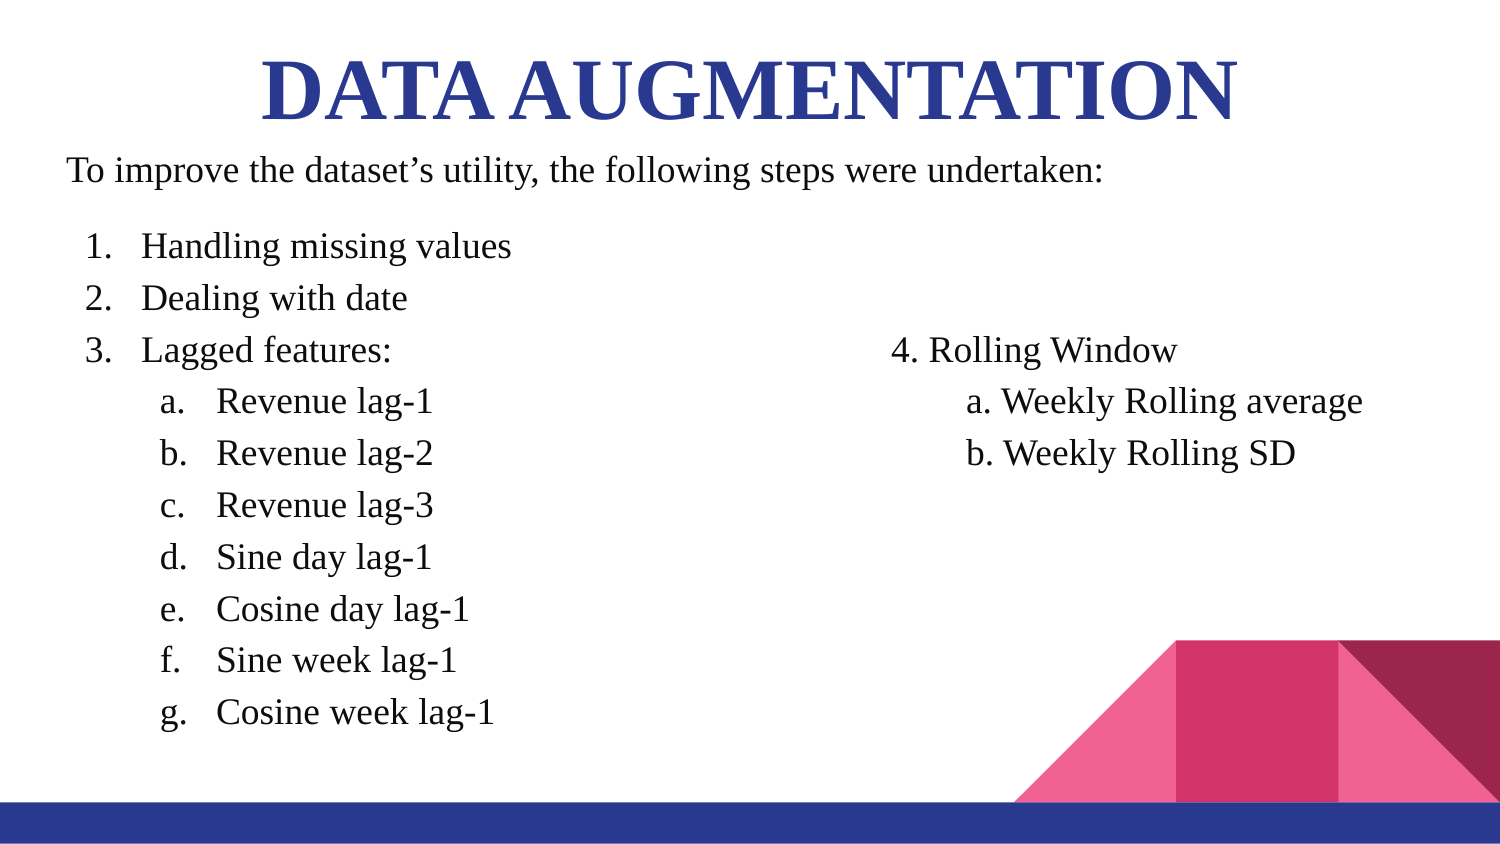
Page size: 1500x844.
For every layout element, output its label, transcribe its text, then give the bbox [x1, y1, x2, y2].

title DATA AUGMENTATION [51, 17, 1449, 117]
list To improve the dataset’s utility, the following steps were undertaken: Handling missing values Dealing with date Lagged features: 4. Rolling Window Revenue lag-1 a. Weekly Rolling average Revenue lag-2 b. Weekly Rolling SD Revenue lag-3 Sine day lag-1 Cosine day lag-1 Sine week lag-1 Cosine week lag-1 [51, 122, 1449, 827]
